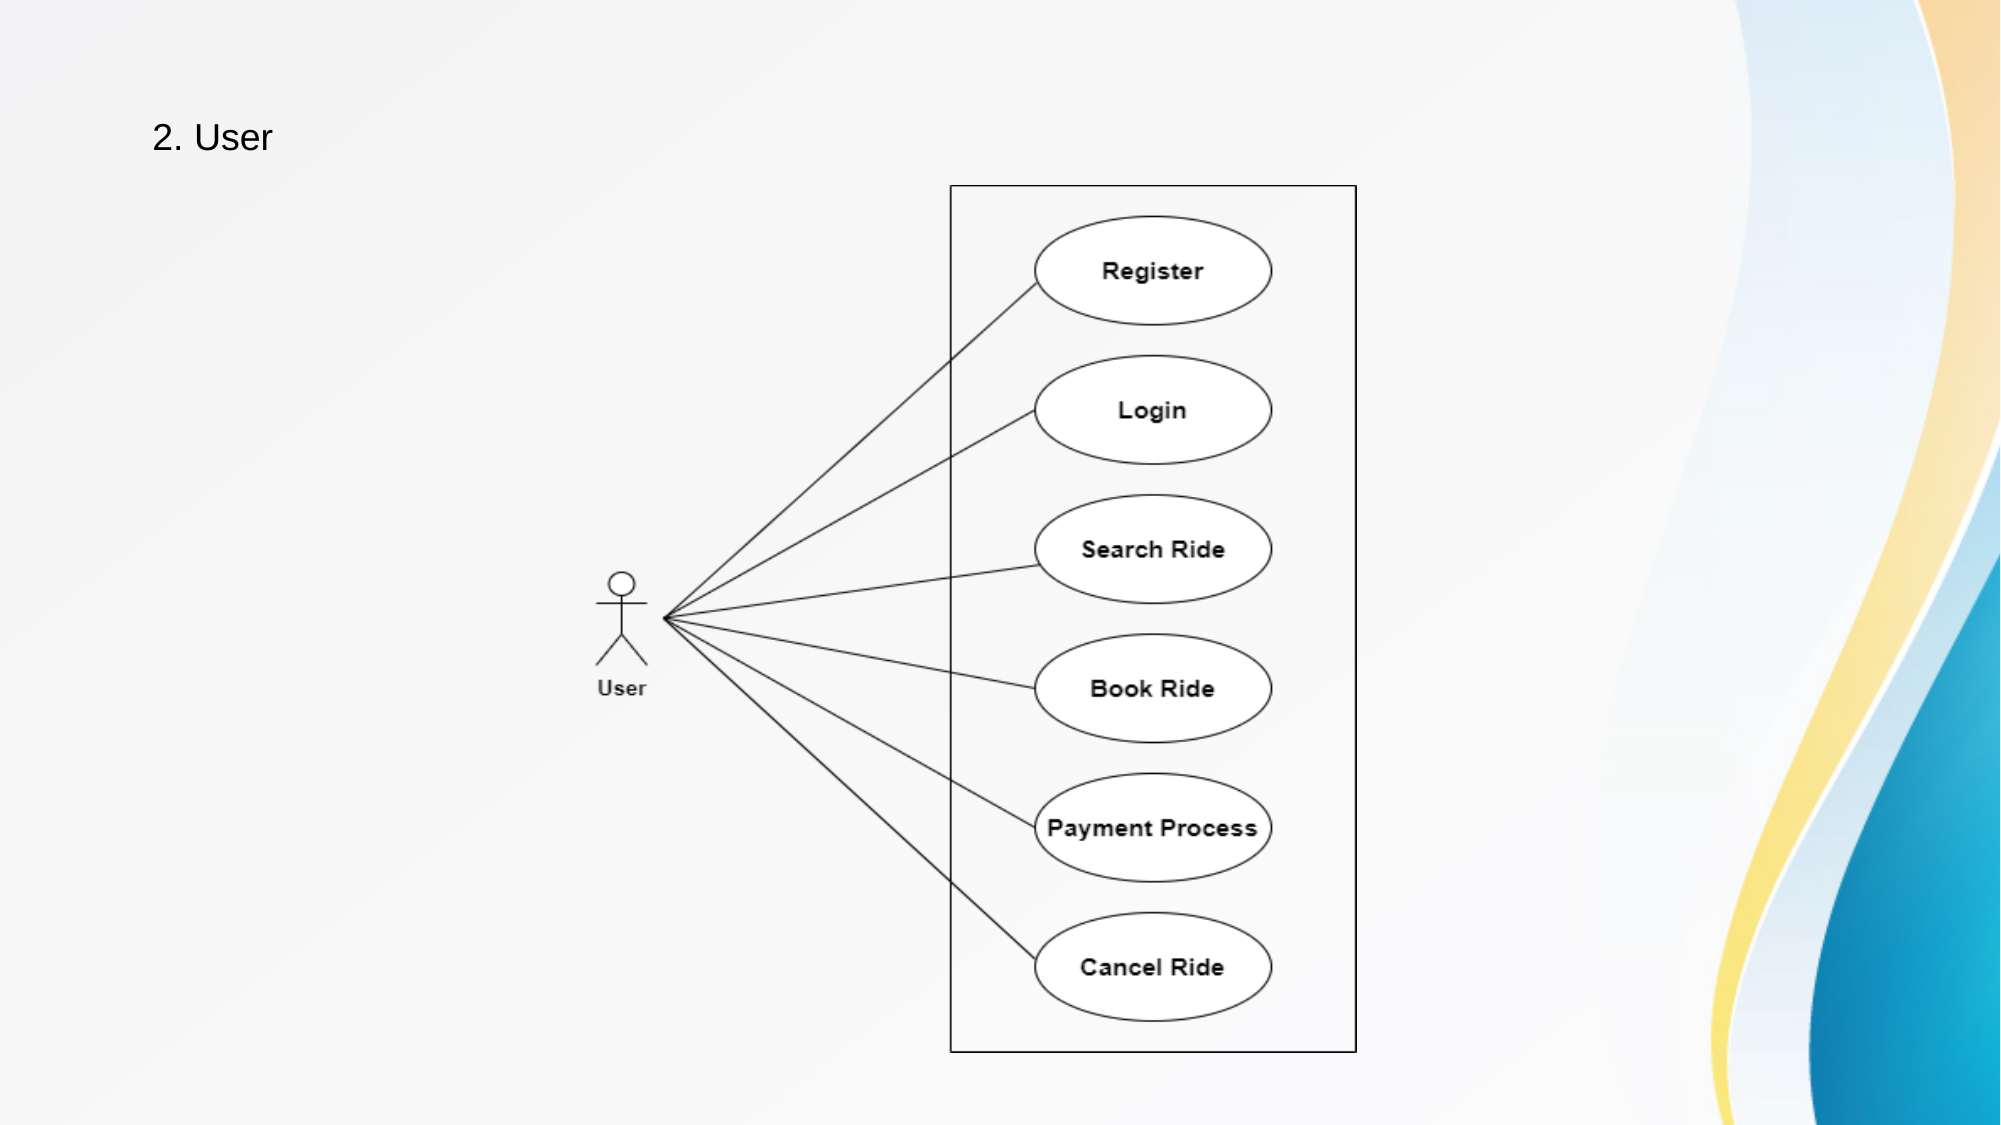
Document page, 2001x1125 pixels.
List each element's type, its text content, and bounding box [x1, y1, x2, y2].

title 2. User [99, 44, 1900, 233]
picture [0, 0, 2001, 1125]
